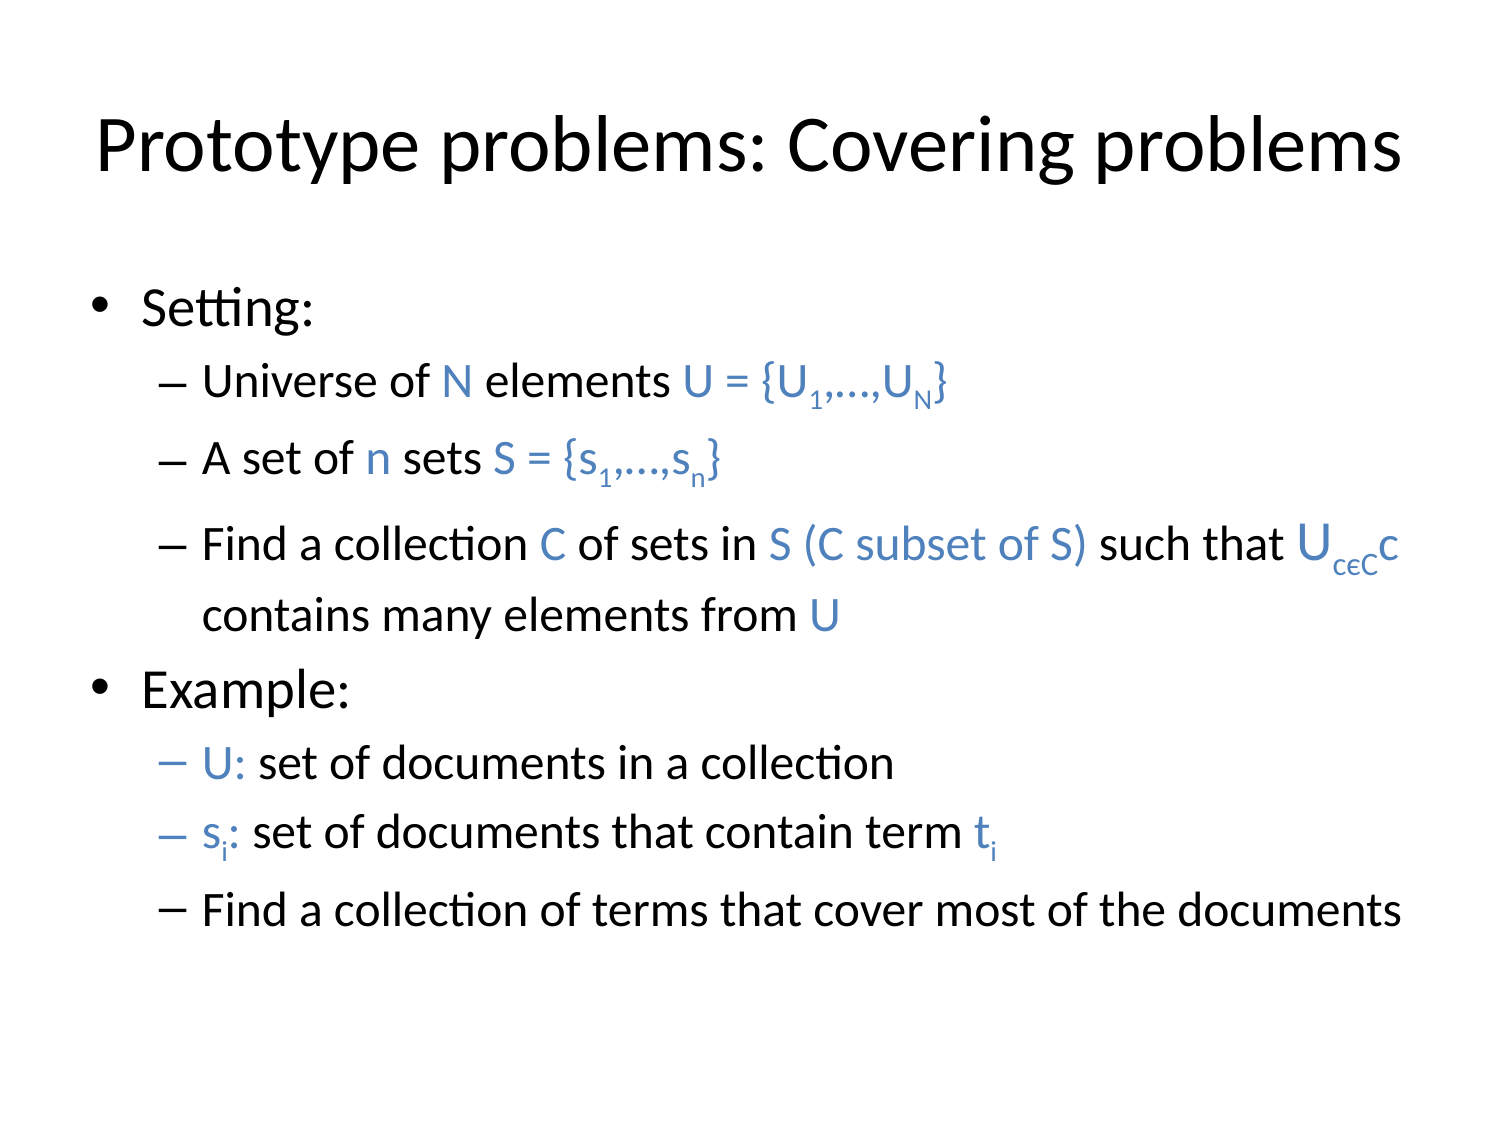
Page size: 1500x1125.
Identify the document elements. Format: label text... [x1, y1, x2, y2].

title Prototype problems: Covering problems [75, 45, 1425, 233]
list Setting: Universe of N elements U = {U1,…,UN} A set of n sets S = {s1,…,sn} Find a collection C of sets in S (C subset of S) such that UcєCc contains many elements from U Example: U: set of documents in a collection si: set of documents that contain term ti Find a collection of terms that cover most of the documents [75, 262, 1425, 1005]
